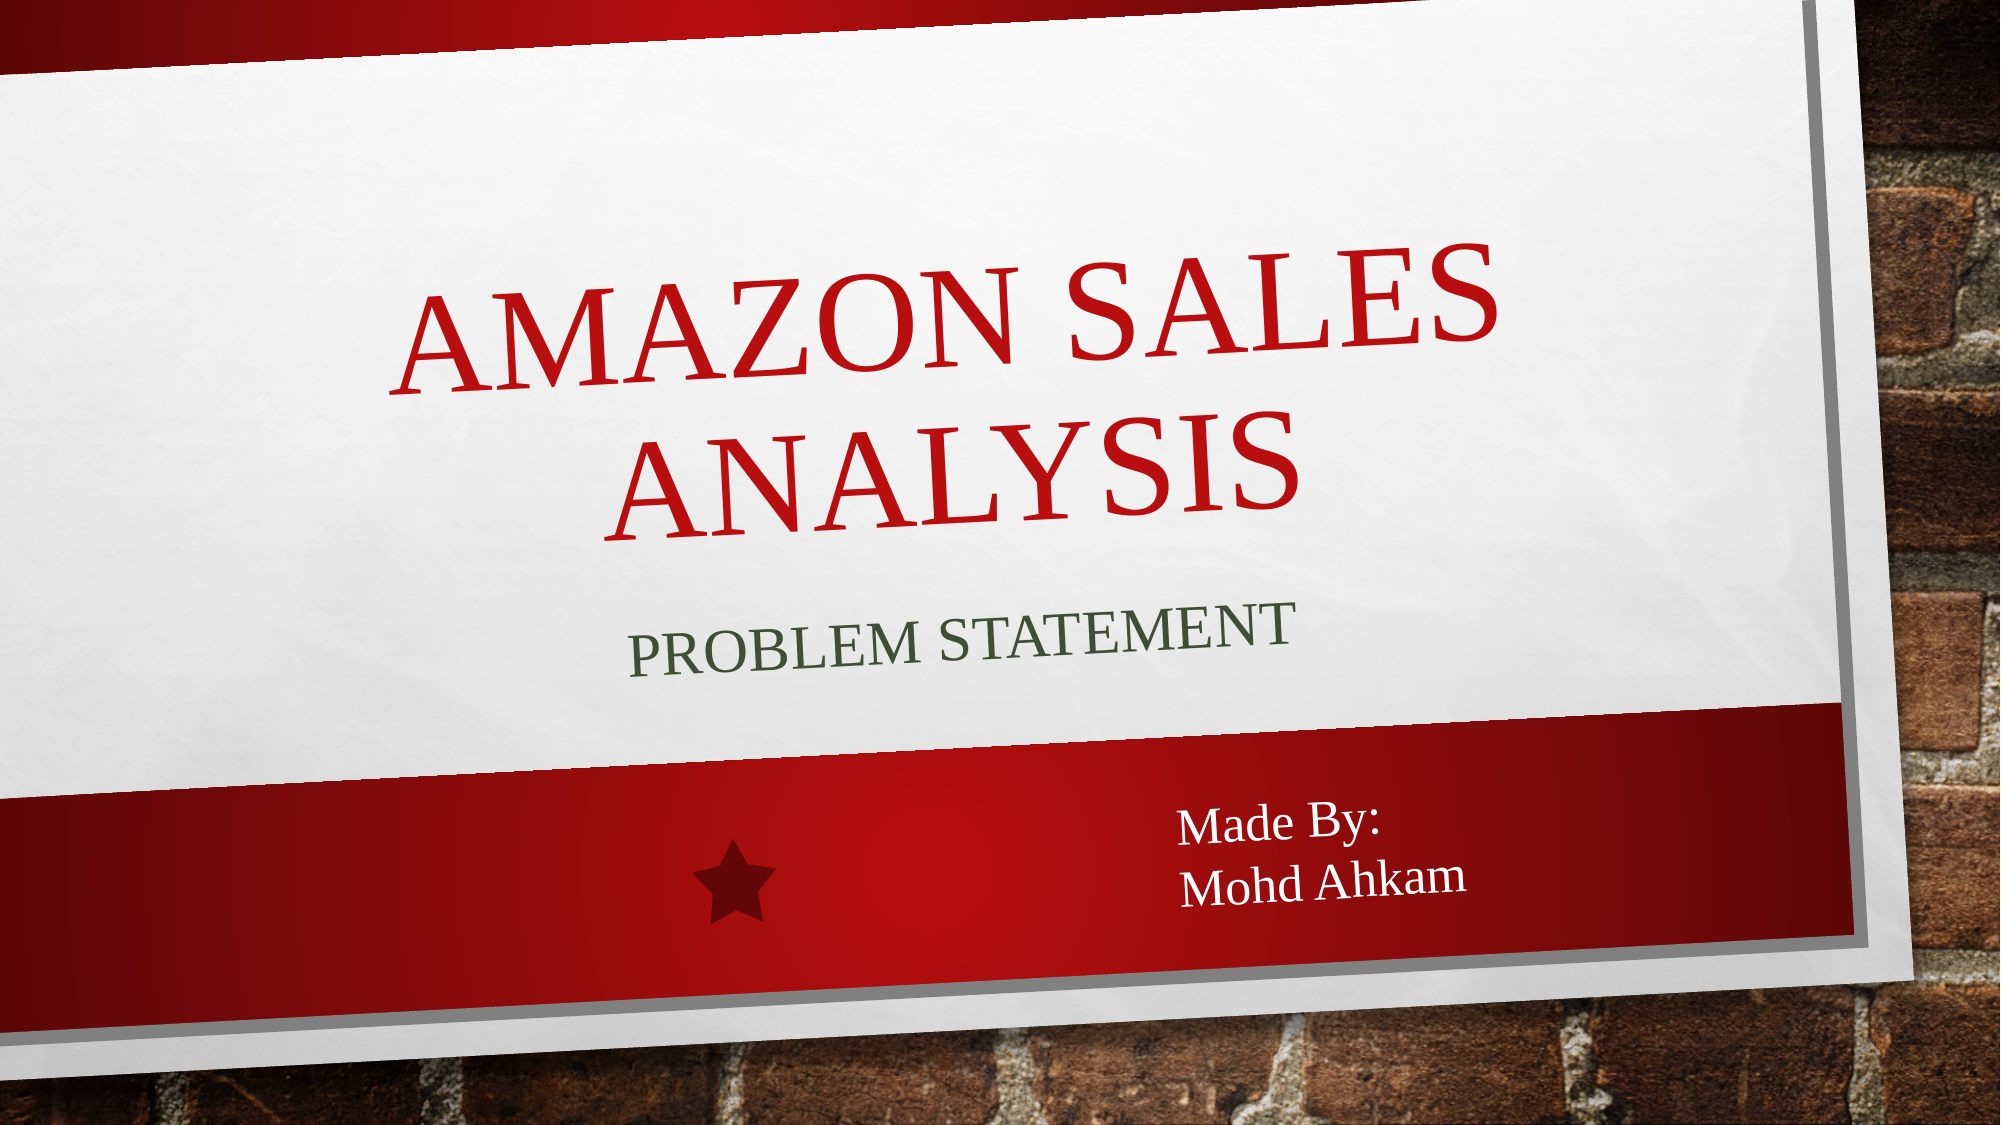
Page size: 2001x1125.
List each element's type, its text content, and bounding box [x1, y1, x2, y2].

title Amazon Sales analysis [135, 67, 1758, 605]
text_box Made By: Mohd Ahkam [1158, 753, 1749, 927]
subtitle Problem statement [159, 533, 1763, 708]
picture [0, 0, 2000, 1125]
